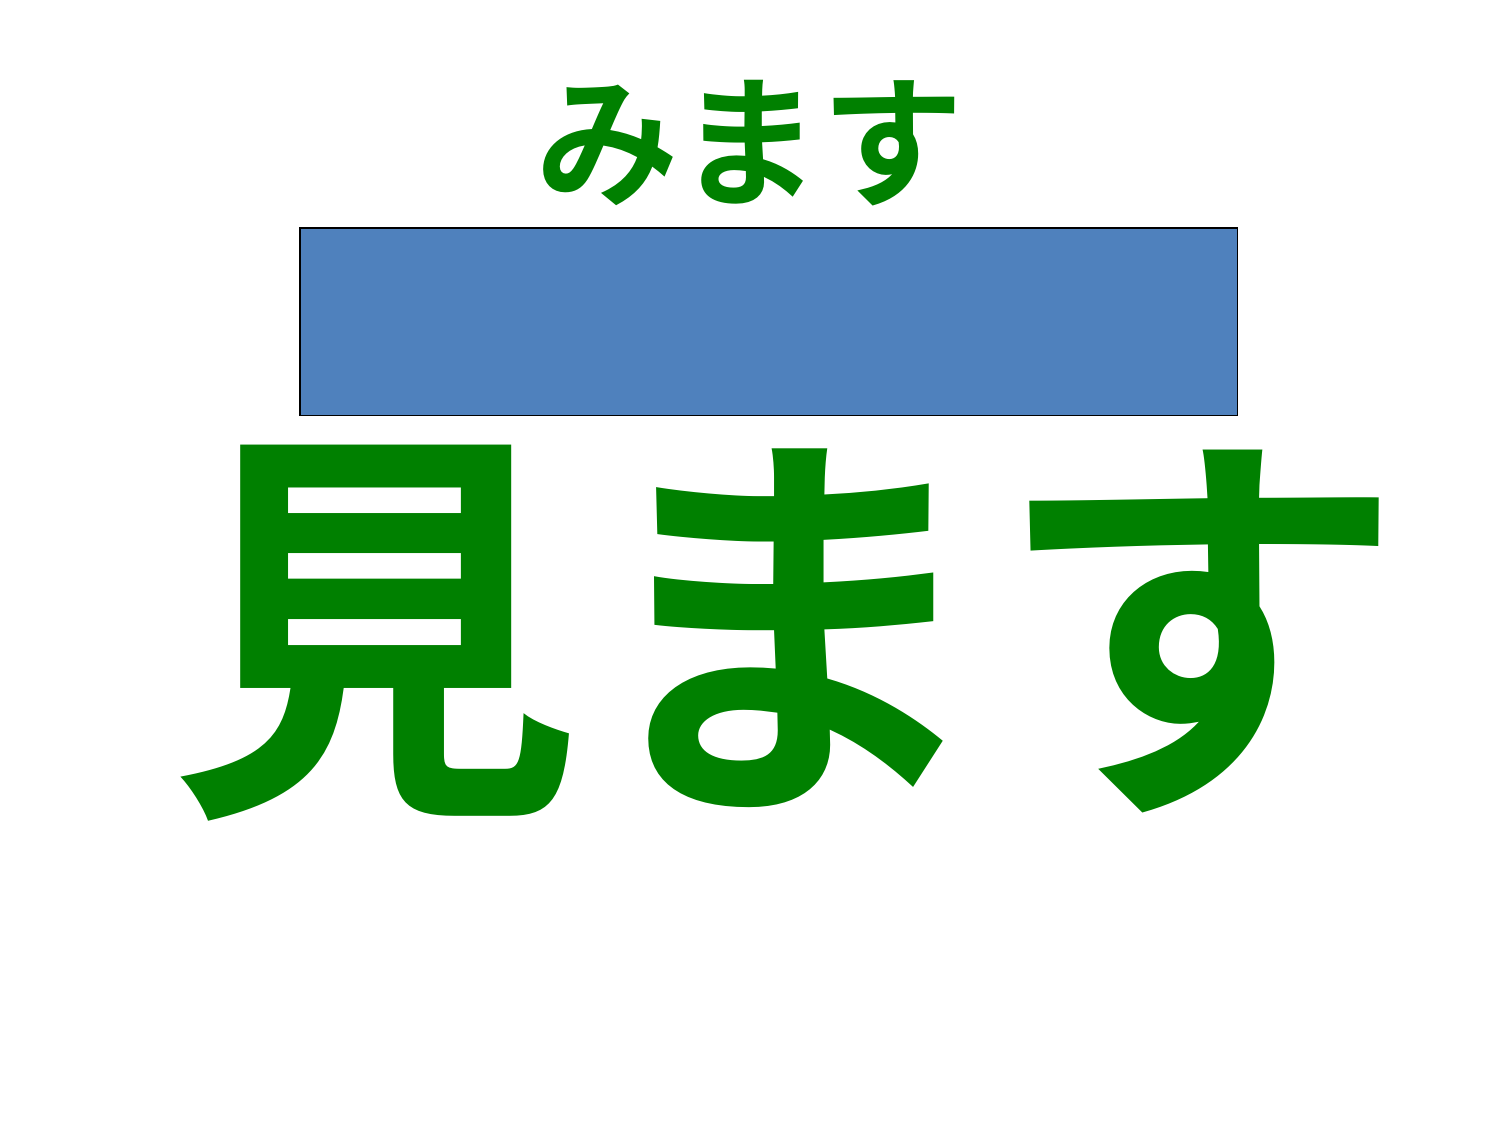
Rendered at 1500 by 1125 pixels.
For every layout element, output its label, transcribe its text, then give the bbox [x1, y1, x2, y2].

list 見ます [150, 362, 1425, 1005]
title みます [75, 45, 1425, 233]
text_box [300, 228, 1238, 416]
